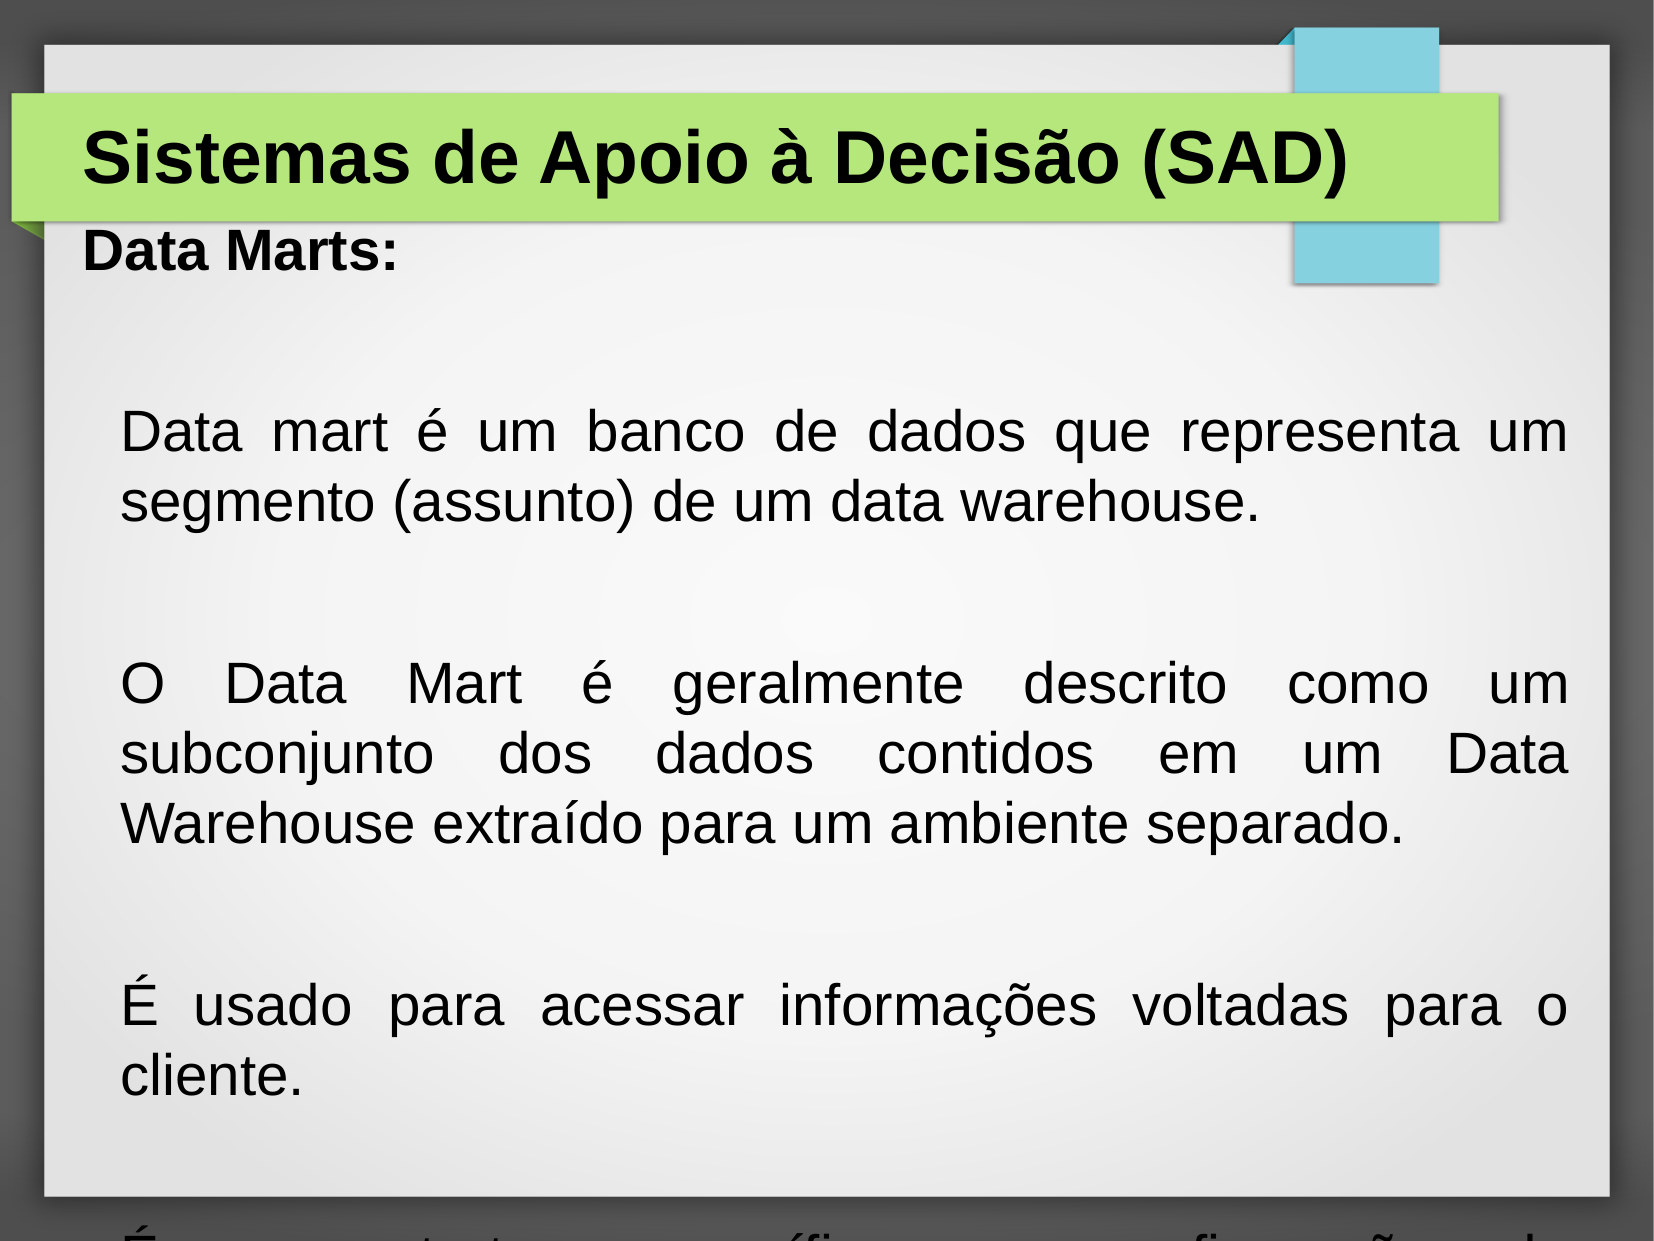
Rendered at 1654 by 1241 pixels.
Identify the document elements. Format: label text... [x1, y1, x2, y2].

title Sistemas de Apoio à Decisão (SAD) [82, 69, 1500, 211]
picture [0, 0, 1654, 1241]
subtitle Data Marts: Data mart é um banco de dados que representa um segmento (assunto) de um data warehouse. O Data Mart é geralmente descrito como um subconjunto dos dados contidos em um Data Warehouse extraído para um ambiente separado. É usado para acessar informações voltadas para o cliente. É uma estrutura específica para configurações de armazenamento de dados. [82, 211, 1571, 1122]
